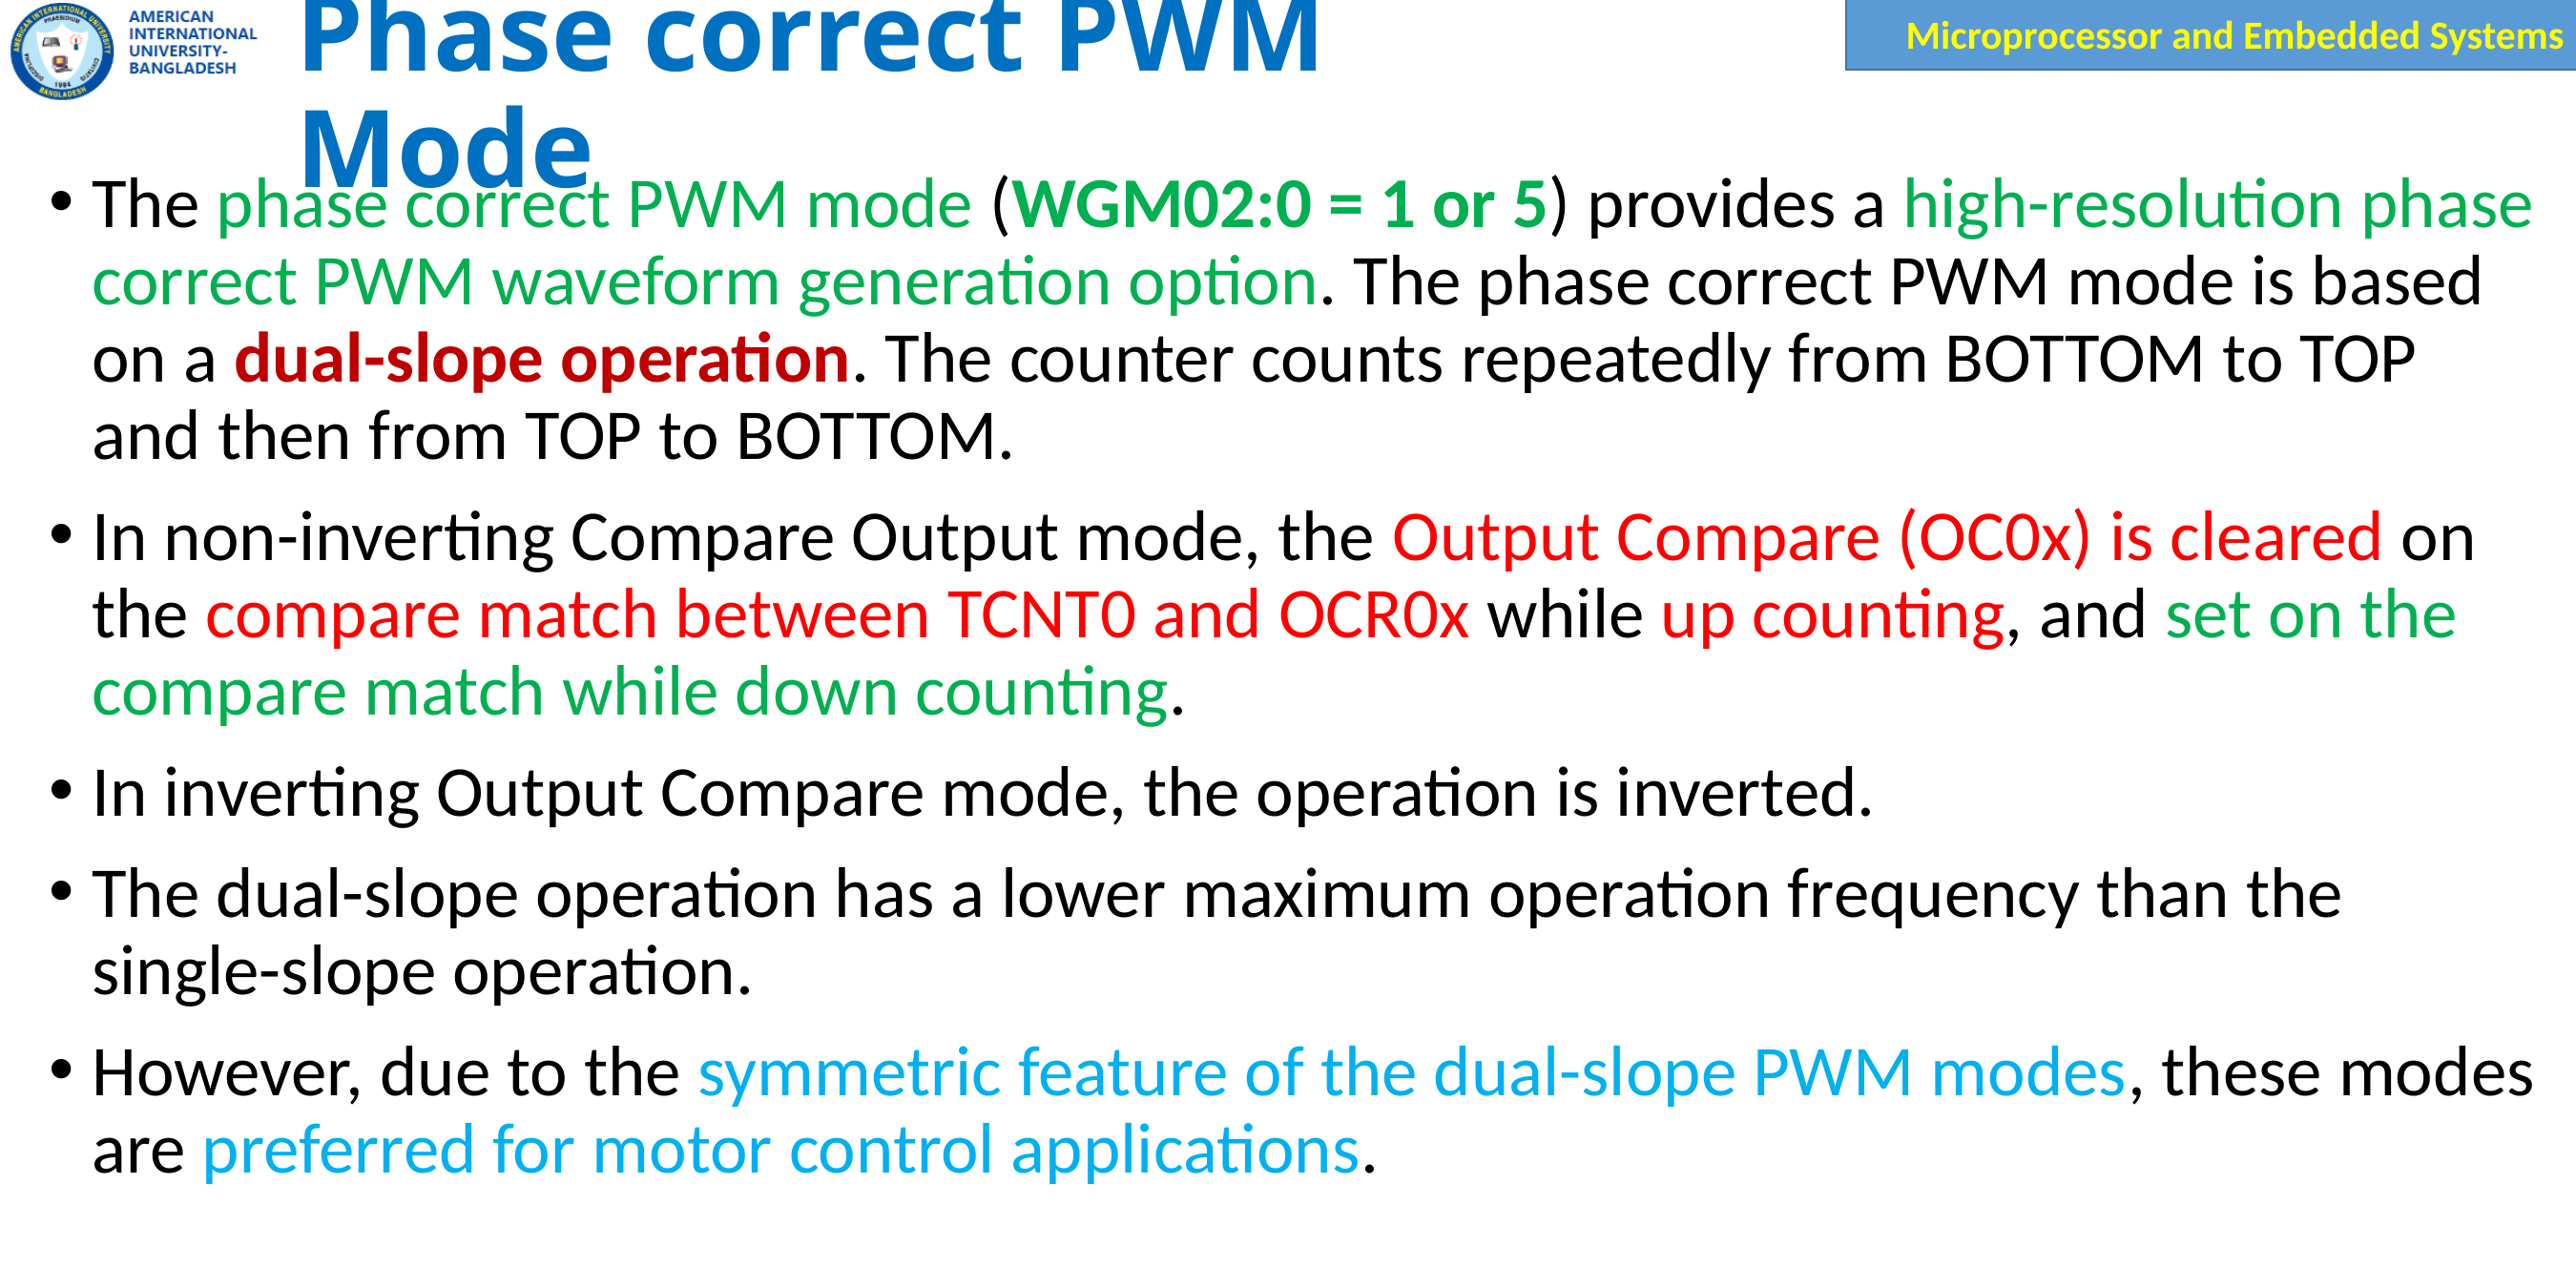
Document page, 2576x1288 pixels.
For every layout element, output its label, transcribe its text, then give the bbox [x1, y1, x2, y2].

picture [0, 3, 265, 104]
title Phase correct PWM Mode [281, 30, 1462, 158]
list The phase correct PWM mode (WGM02:0 = 1 or 5) provides a high-resolution phase correct PWM waveform generation option. The phase correct PWM mode is based on a dual-slope operation. The counter counts repeatedly from BOTTOM to TOP and then from TOP to BOTTOM. In non-inverting Compare Output mode, the Output Compare (OC0x) is cleared on the compare match between TCNT0 and OCR0x while up counting, and set on the compare match while down counting. In inverting Output Compare mode, the operation is inverted. The dual-slope operation has a lower maximum operation frequency than the single-slope operation. However, due to the symmetric feature of the dual-slope PWM modes, these modes are preferred for motor control applications. [34, 158, 2550, 1240]
